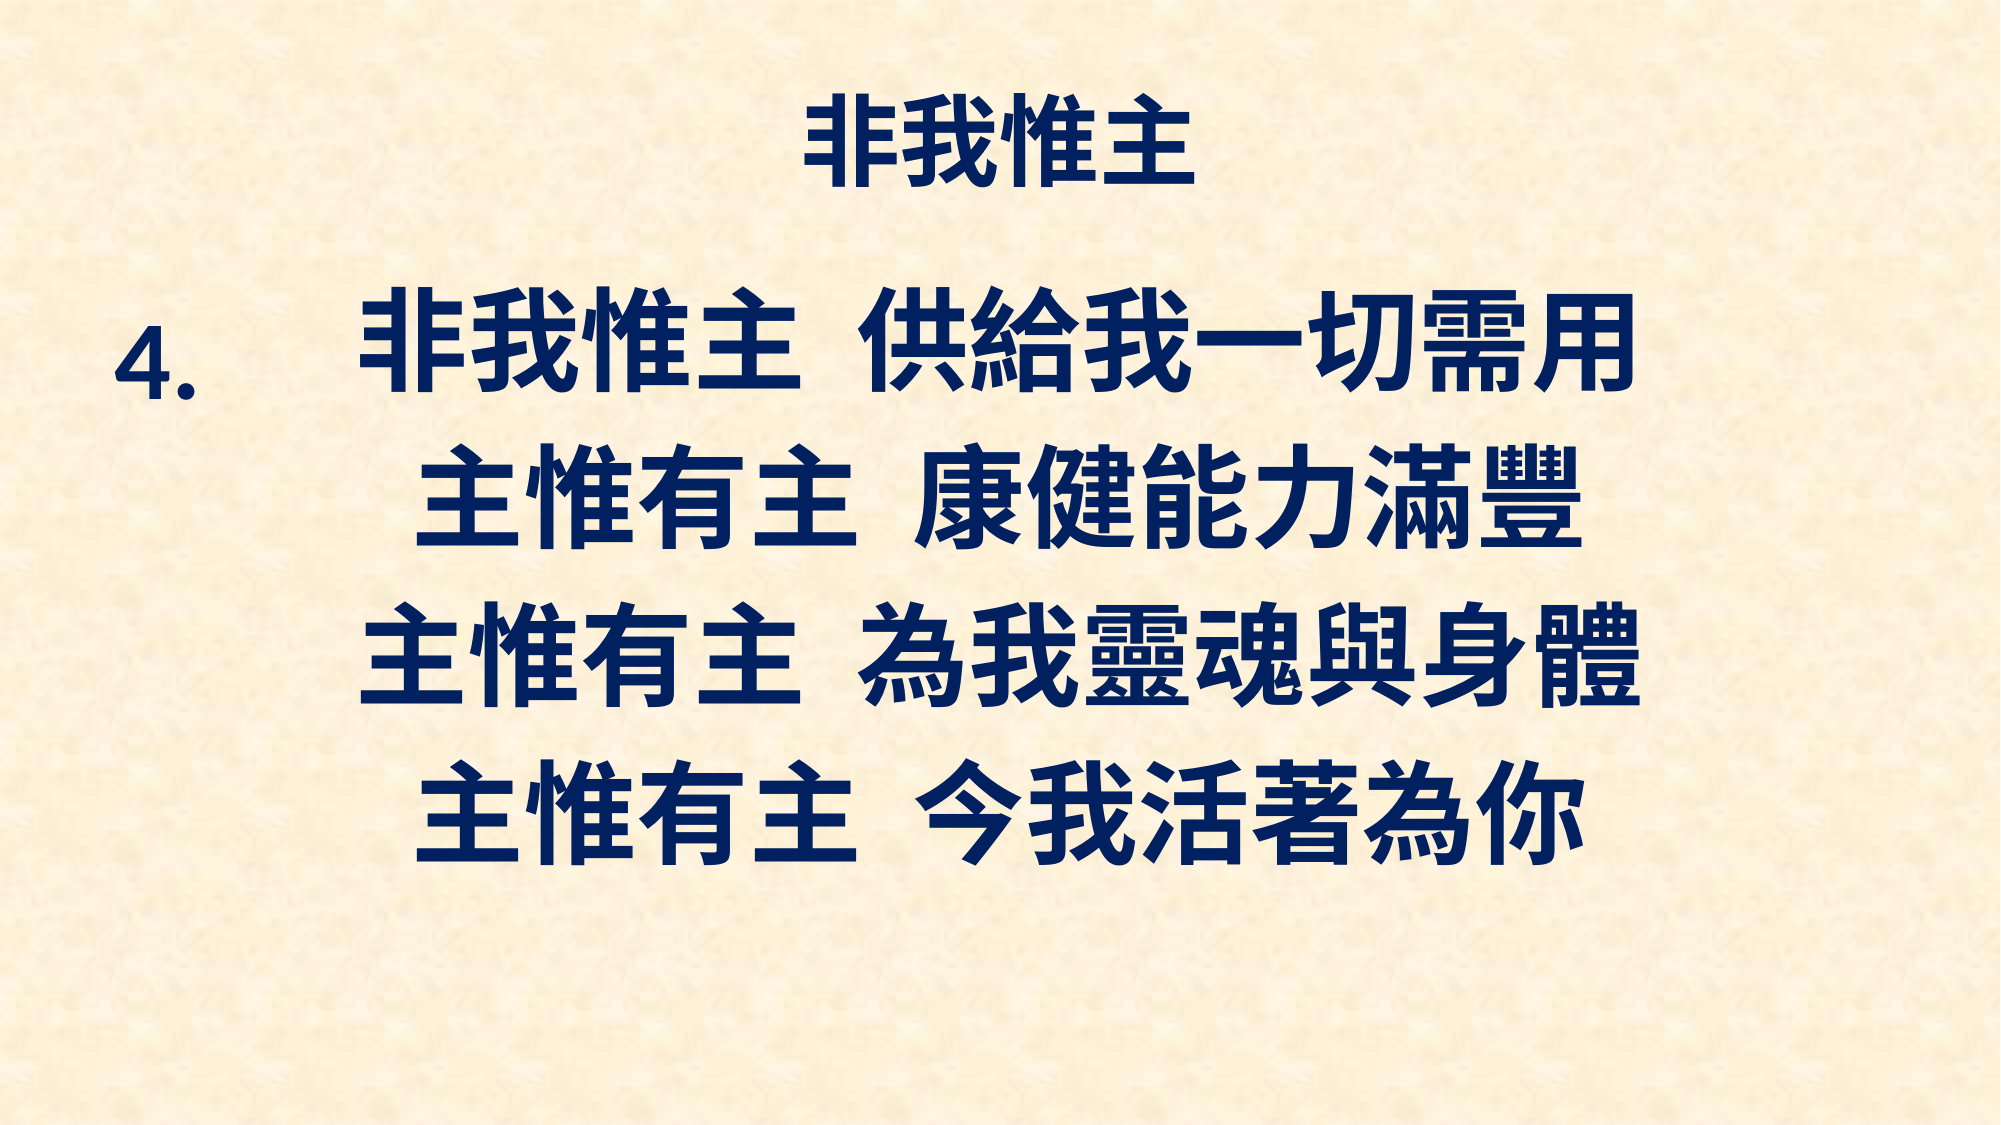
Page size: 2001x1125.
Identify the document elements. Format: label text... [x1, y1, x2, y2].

text_box 4. [99, 279, 277, 430]
title 非我惟主 [99, 45, 1900, 233]
list 非我惟主 供給我一切需用 主惟有主 康健能力滿豐 主惟有主 為我靈魂與身體 主惟有主 今我活著為你 [99, 262, 1900, 1005]
picture [0, 0, 2001, 1125]
